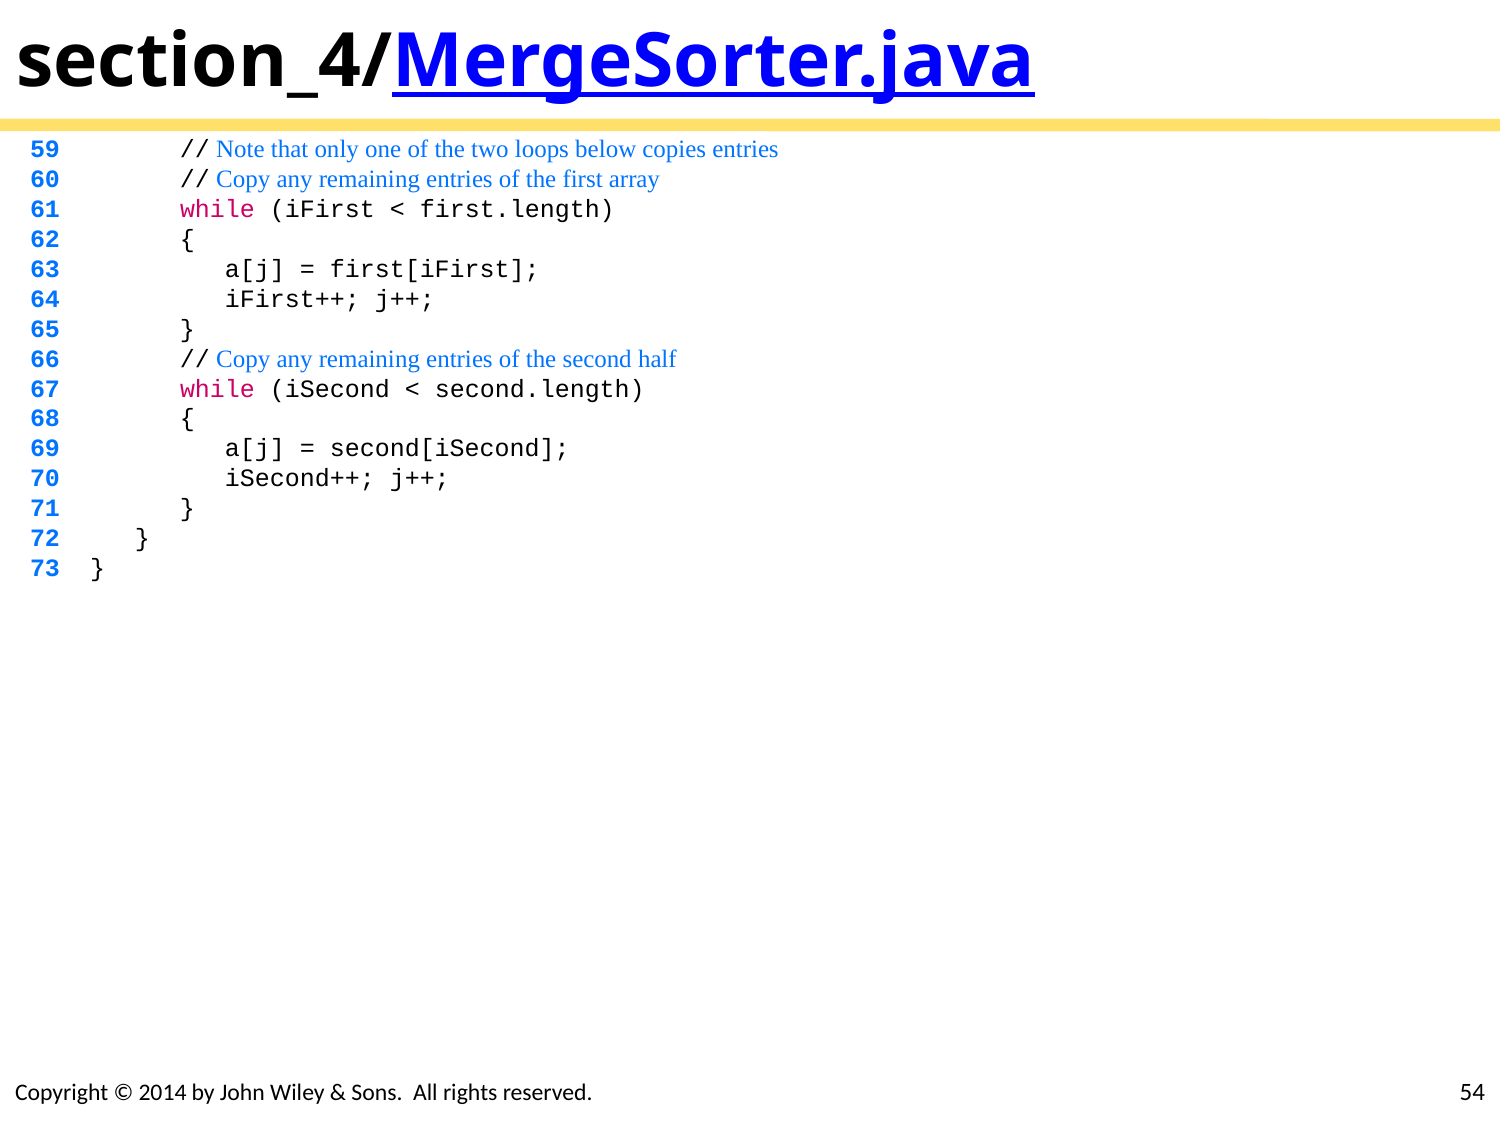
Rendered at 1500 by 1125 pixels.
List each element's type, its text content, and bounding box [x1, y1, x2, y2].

title section_4/MergeSorter.java [1, 0, 1500, 125]
list 59 // Note that only one of the two loops below copies entries 60 // Copy any remaining entries of the first array 61 while (iFirst < first.length) 62 { 63 a[j] = first[iFirst]; 64 iFirst++; j++; 65 } 66 // Copy any remaining entries of the second half 67 while (iSecond < second.length) 68 { 69 a[j] = second[iSecond]; 70 iSecond++; j++; 71 } 72 } 73 } [0, 125, 1499, 1072]
